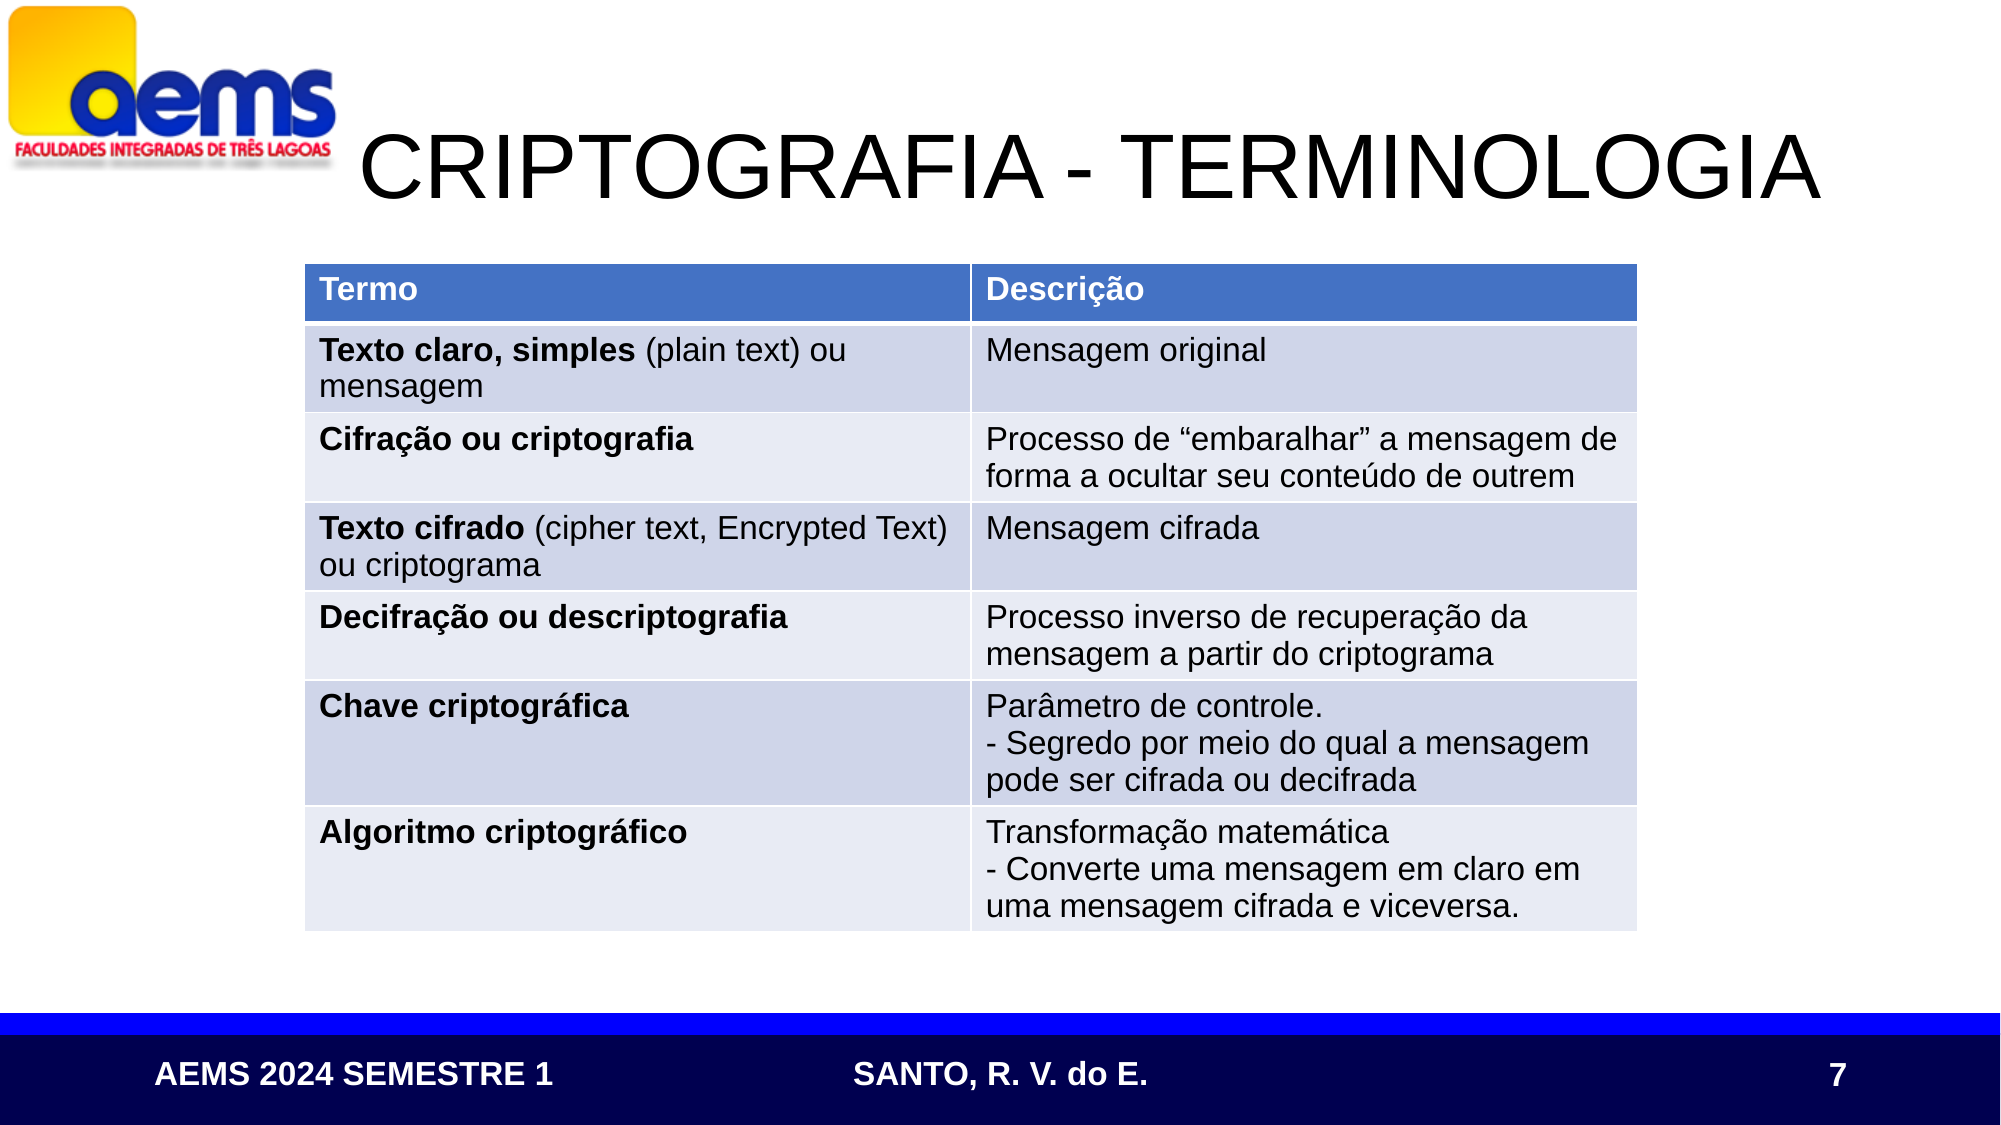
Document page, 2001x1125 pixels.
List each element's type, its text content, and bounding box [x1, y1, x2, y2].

table_cell Processo inverso de recuperação da mensagem a partir do criptograma [972, 592, 1637, 679]
table_cell Mensagem cifrada [972, 503, 1637, 590]
table_cell Processo de “embaralhar” a mensagem de forma a ocultar seu conteúdo de outrem [972, 413, 1637, 501]
table_cell Cifração ou criptografia [305, 413, 970, 501]
table_header Descrição [972, 264, 1637, 321]
table_cell Algoritmo criptográfico [305, 807, 970, 931]
table_cell Decifração ou descriptografia [305, 592, 970, 679]
title CRIPTOGRAFIA - TERMINOLOGIA [343, 59, 1863, 278]
picture [0, 0, 344, 180]
table_cell Transformação matemática - Converte uma mensagem em claro em uma mensagem cifrada e viceversa. [972, 807, 1637, 931]
table_cell Mensagem original [972, 326, 1637, 412]
table_cell Texto claro, simples (plain text) ou mensagem [305, 326, 970, 412]
table_cell Chave criptográfica [305, 681, 970, 805]
slide_number 7 [1412, 1042, 1863, 1103]
table_cell Parâmetro de controle. - Segredo por meio do qual a mensagem pode ser cifrada ou decifrada [972, 681, 1637, 805]
table_header Termo [305, 264, 970, 321]
table_cell Texto cifrado (cipher text, Encrypted Text) ou criptograma [305, 503, 970, 590]
